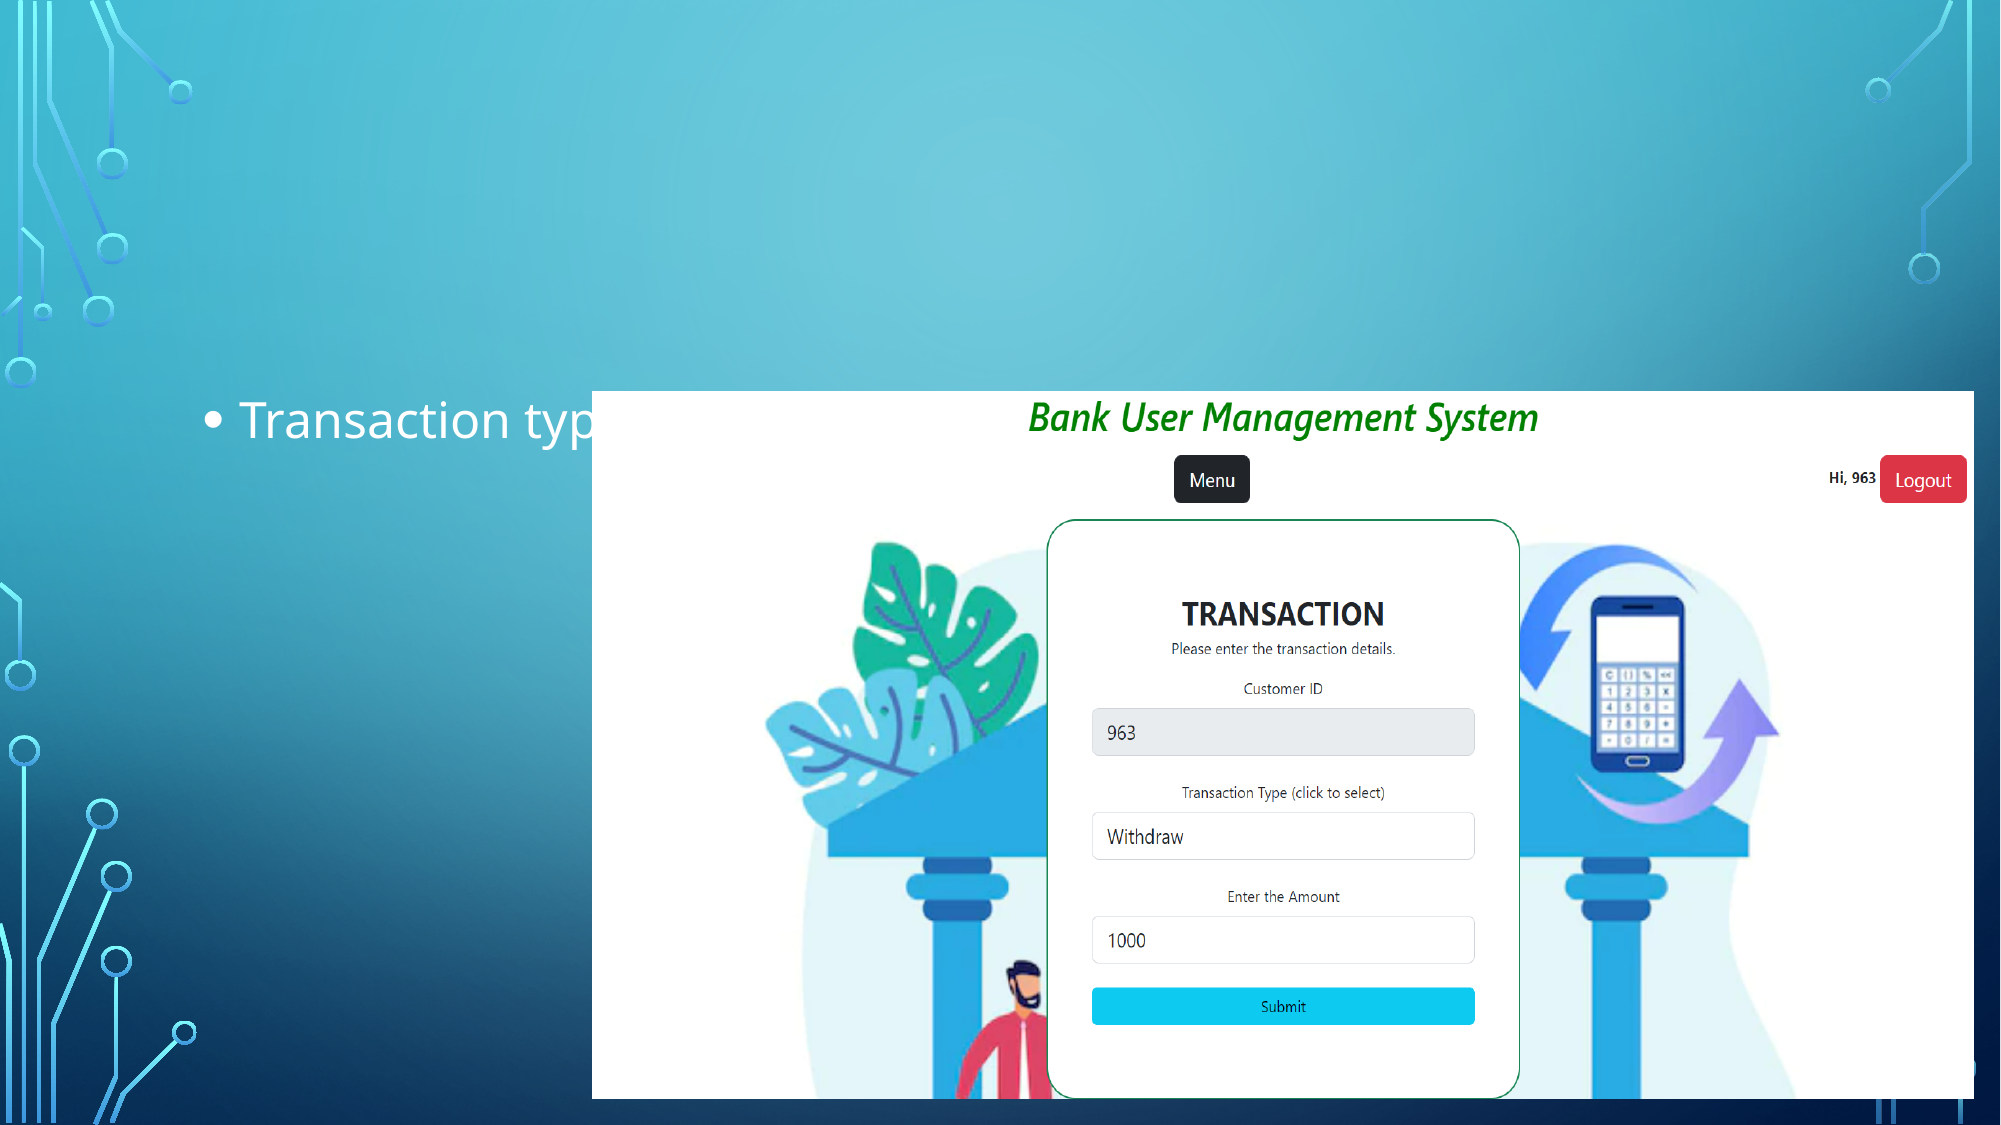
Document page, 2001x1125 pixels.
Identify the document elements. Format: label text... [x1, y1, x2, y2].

list Transaction types [187, 369, 1813, 950]
picture [592, 390, 1974, 1099]
